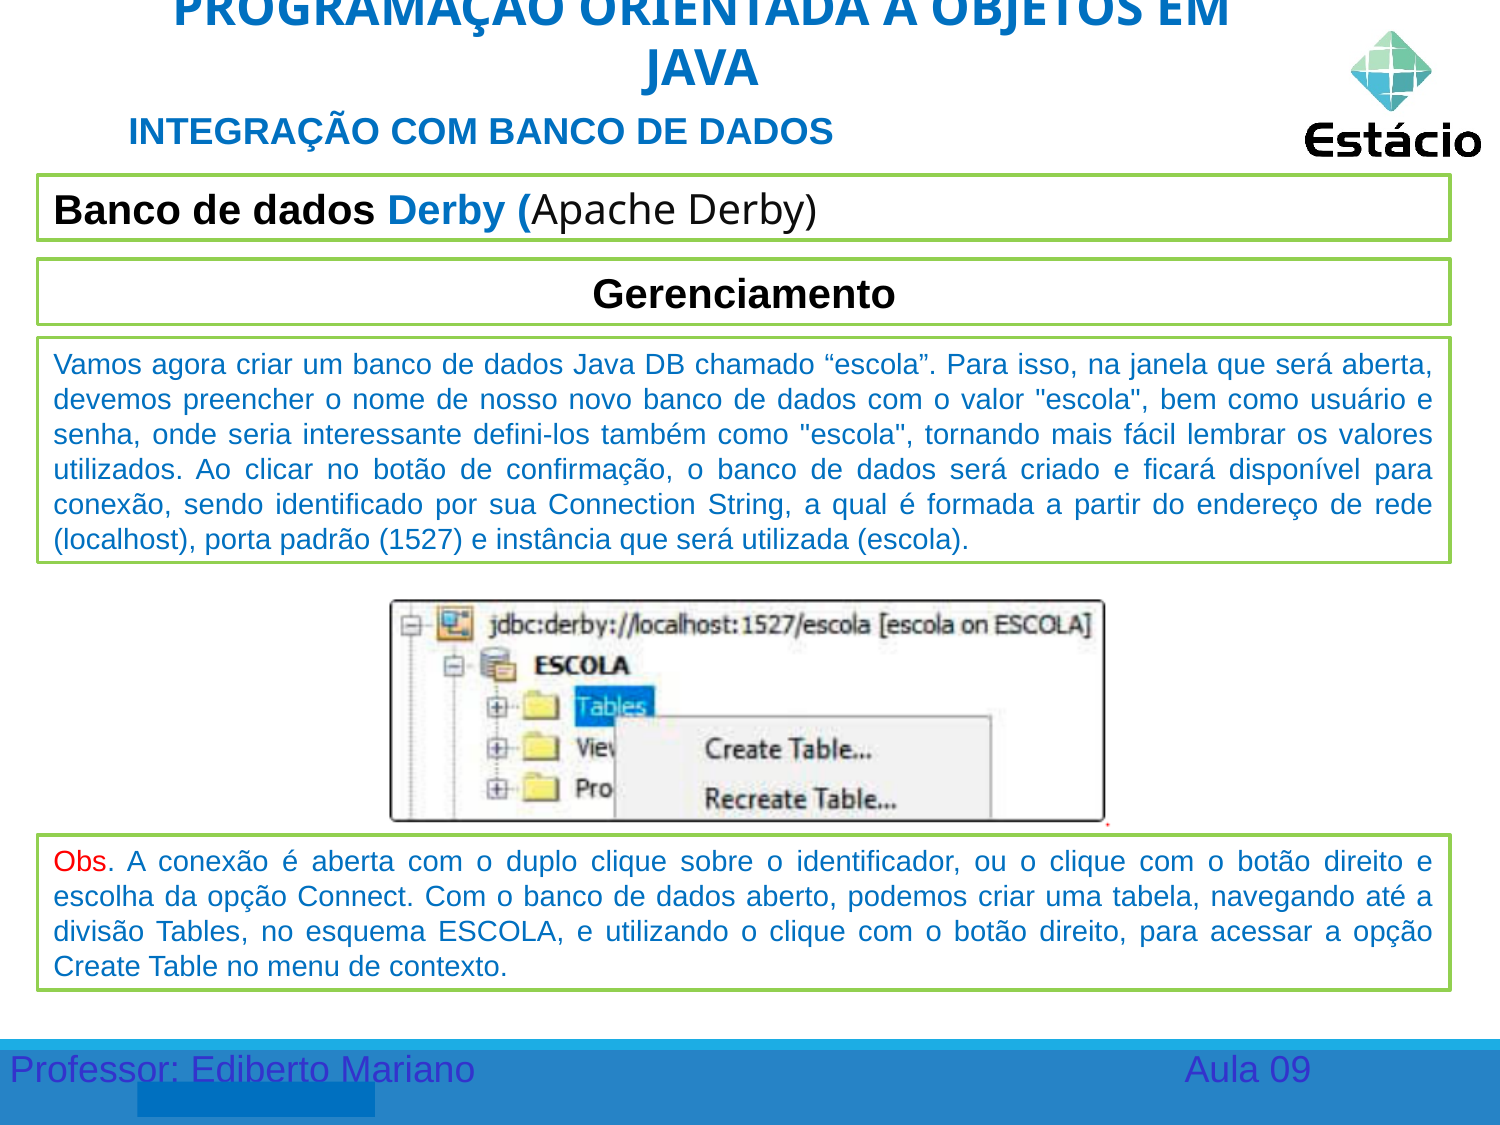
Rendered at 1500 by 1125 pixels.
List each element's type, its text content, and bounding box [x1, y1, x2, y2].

text_box INTEGRAÇÃO COM BANCO DE DADOS [112, 99, 900, 161]
text_box Vamos agora criar um banco de dados Java DB chamado “escola”. Para isso, na janela que será aberta, devemos preencher o nome de nosso novo banco de dados com o valor "escola", bem como usuário e senha, onde seria interessante defini-los também como "escola", tornando mais fácil lembrar os valores utilizados. Ao clicar no botão de confirmação, o banco de dados será criado e ficará disponível para conexão, sendo identificado por sua Connection String, a qual é formada a partir do endereço de rede (localhost), porta padrão (1527) e instância que será utilizada (escola). [37, 337, 1450, 563]
text_box Gerenciamento [37, 259, 1450, 325]
text_box PROGRAMAÇÃO ORIENTADA A OBJETOS EM JAVA [155, 24, 1250, 104]
picture [382, 595, 1118, 838]
text_box Obs. A conexão é aberta com o duplo clique sobre o identificador, ou o clique com o botão direito e escolha da opção Connect. Com o banco de dados aberto, podemos criar uma tabela, navegando até a divisão Tables, no esquema ESCOLA, e utilizando o clique com o botão direito, para acessar a opção Create Table no menu de contexto. [37, 834, 1450, 991]
text_box Banco de dados Derby (Apache Derby) [37, 174, 1450, 241]
picture [1305, 29, 1481, 157]
